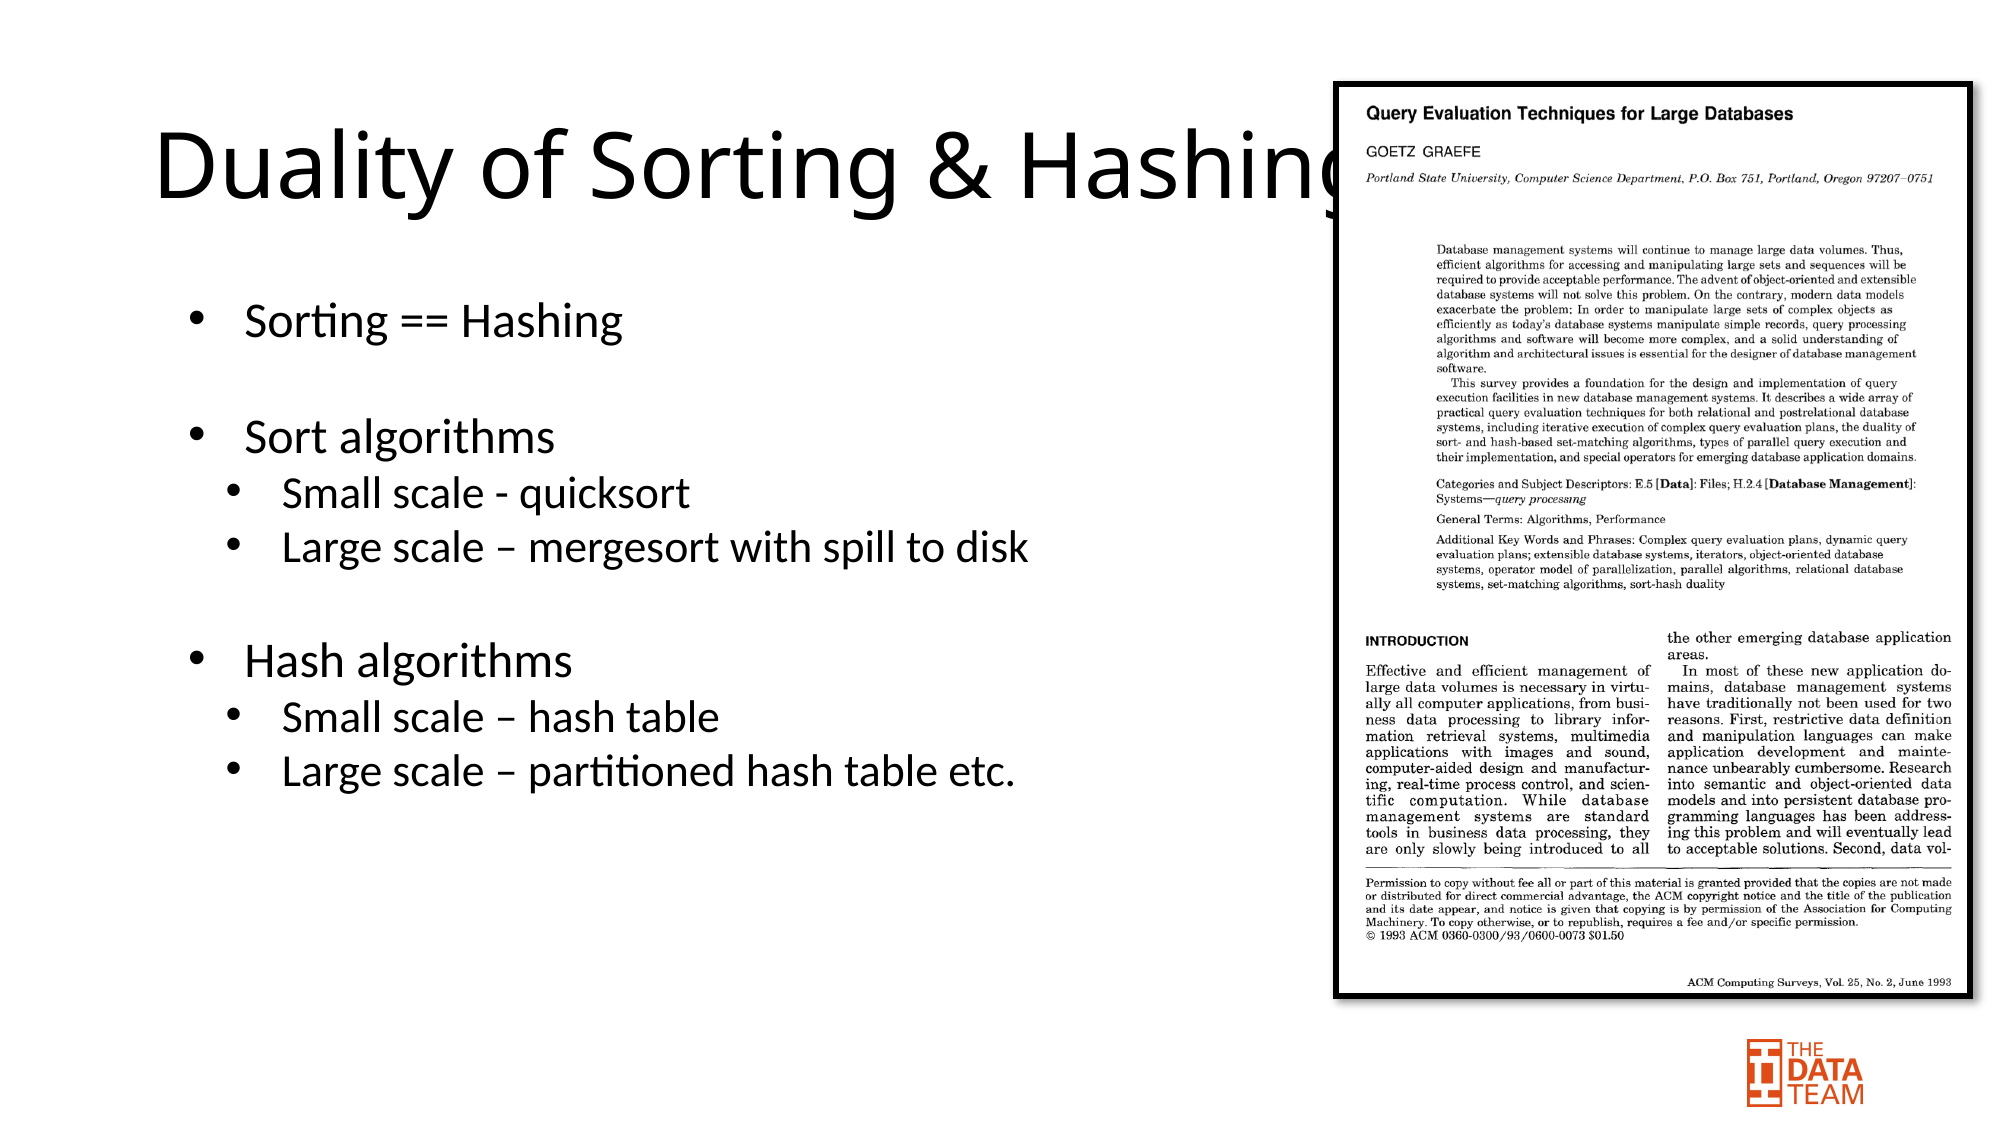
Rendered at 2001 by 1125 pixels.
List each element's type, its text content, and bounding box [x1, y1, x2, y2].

text_box Sorting == Hashing Sort algorithms Small scale - quicksort Large scale – mergesort with spill to disk Hash algorithms Small scale – hash table Large scale – partitioned hash table etc. [173, 292, 1280, 1022]
picture [1339, 87, 1968, 993]
picture [1747, 1039, 1863, 1107]
title Duality of Sorting & Hashing [137, 59, 1863, 278]
